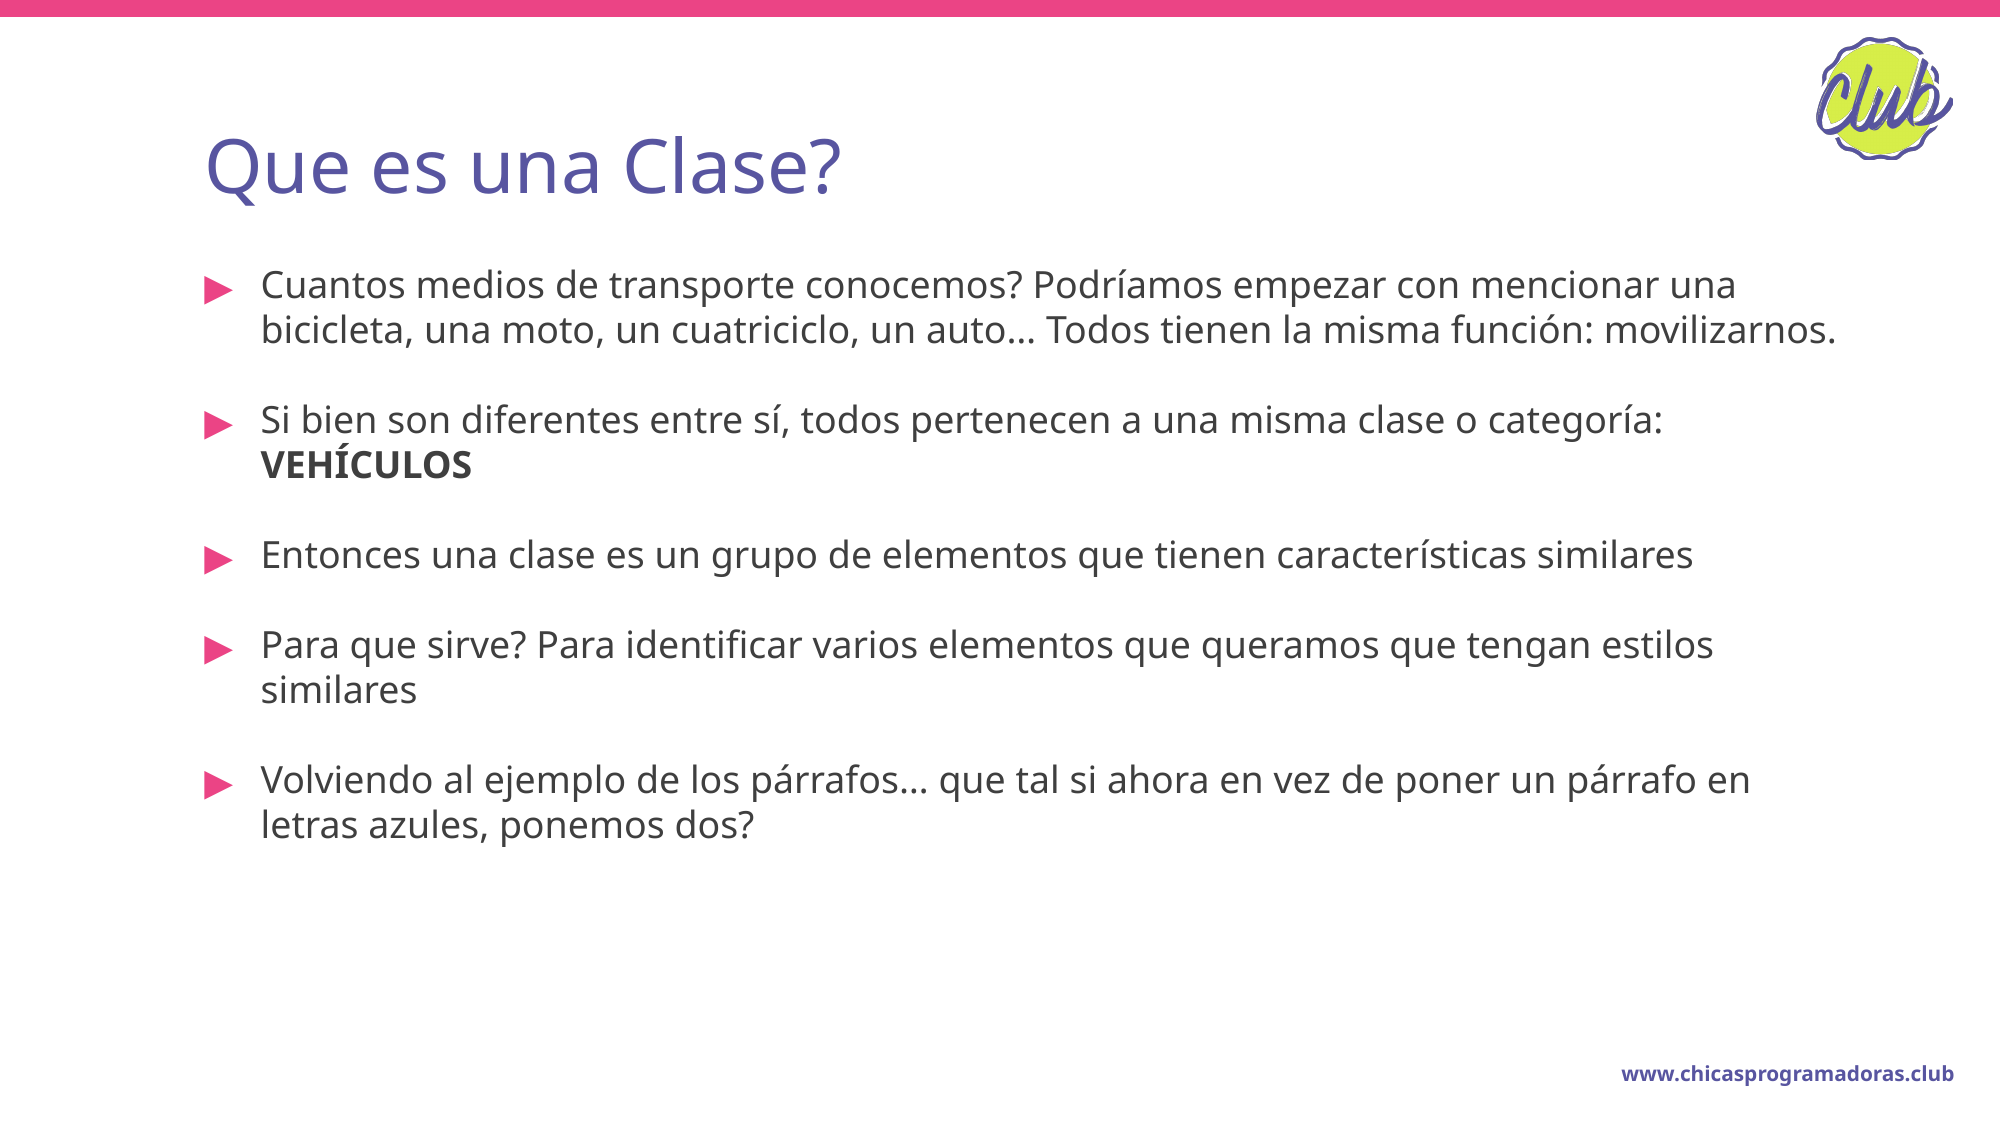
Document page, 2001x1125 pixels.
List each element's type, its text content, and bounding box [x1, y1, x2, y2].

picture [1816, 37, 1953, 160]
list Cuantos medios de transporte conocemos? Podríamos empezar con mencionar una bicicleta, una moto, un cuatriciclo, un auto… Todos tienen la misma función: movilizarnos. Si bien son diferentes entre sí, todos pertenecen a una misma clase o categoría: VEHÍCULOS Entonces una clase es un grupo de elementos que tienen características similares Para que sirve? Para identificar varios elementos que queramos que tengan estilos similares Volviendo al ejemplo de los párrafos… que tal si ahora en vez de poner un párrafo en letras azules, ponemos dos? [189, 253, 1872, 922]
title Que es una Clase? [189, 105, 1627, 222]
footer www.chicasprogramadoras.club [1336, 1048, 1970, 1099]
